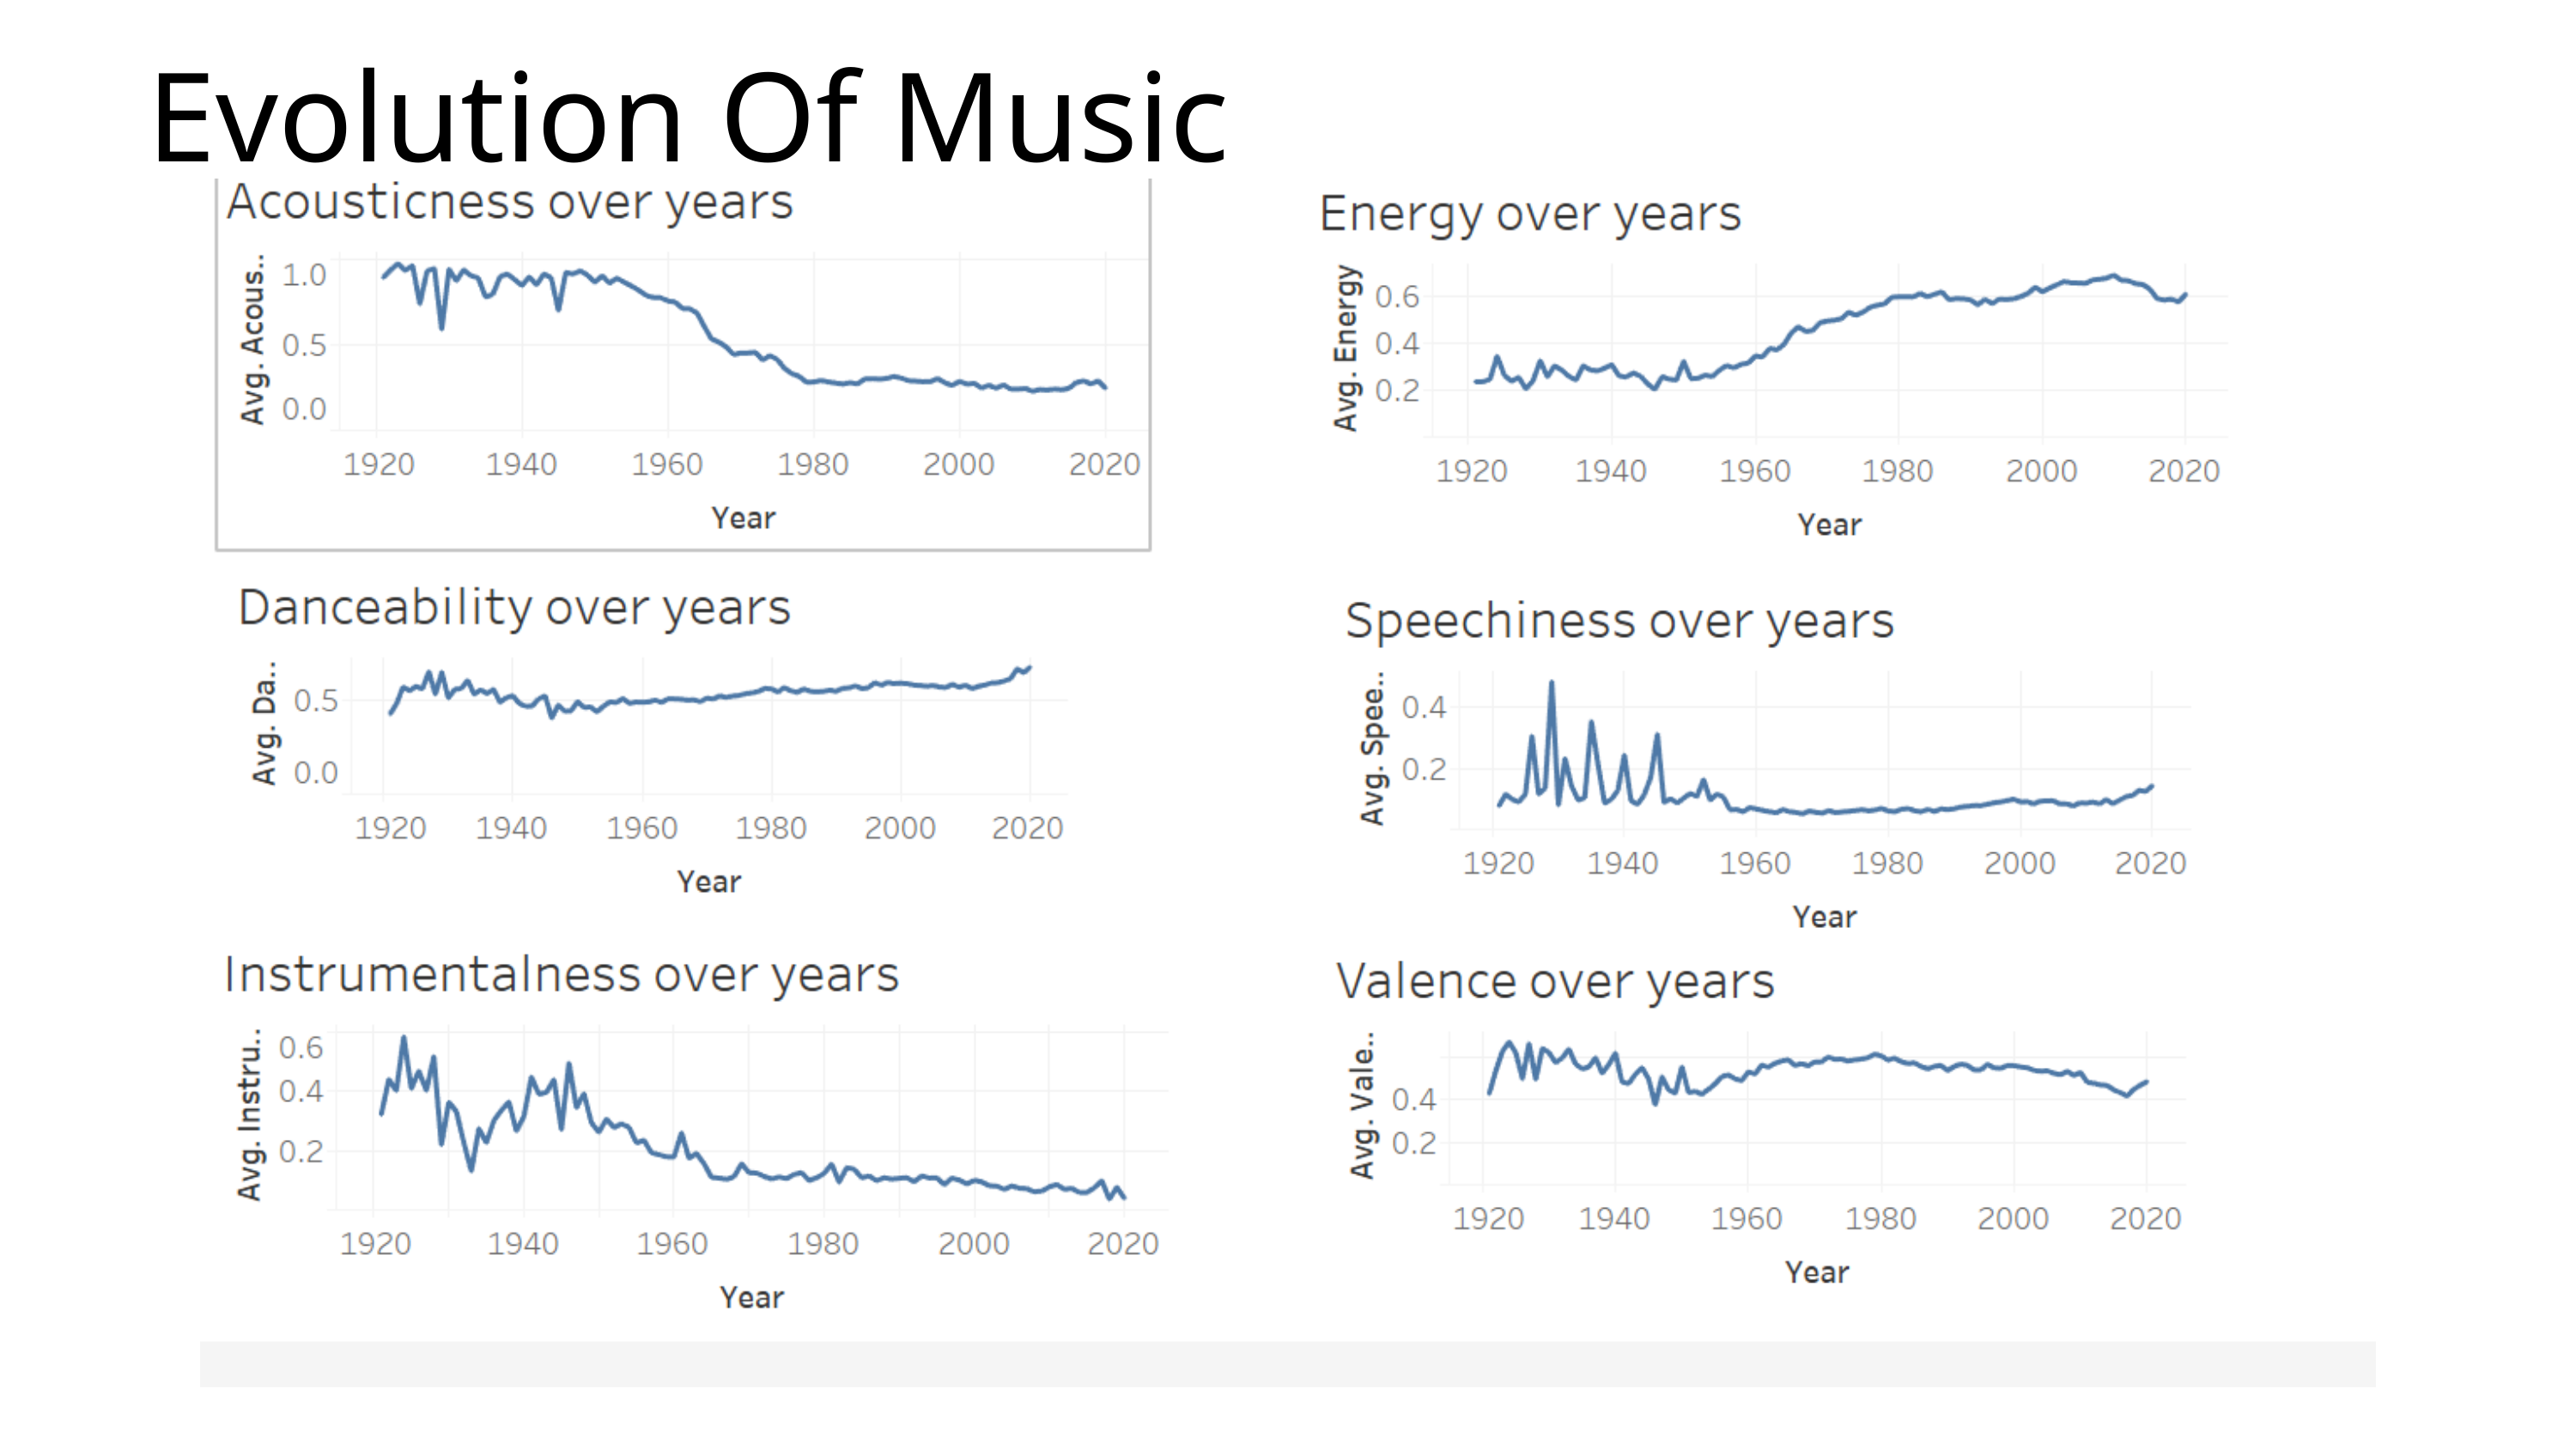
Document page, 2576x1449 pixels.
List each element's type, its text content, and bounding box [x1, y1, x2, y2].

text_box [200, 179, 2376, 1388]
text_box Evolution Of Music [147, 13, 1288, 186]
